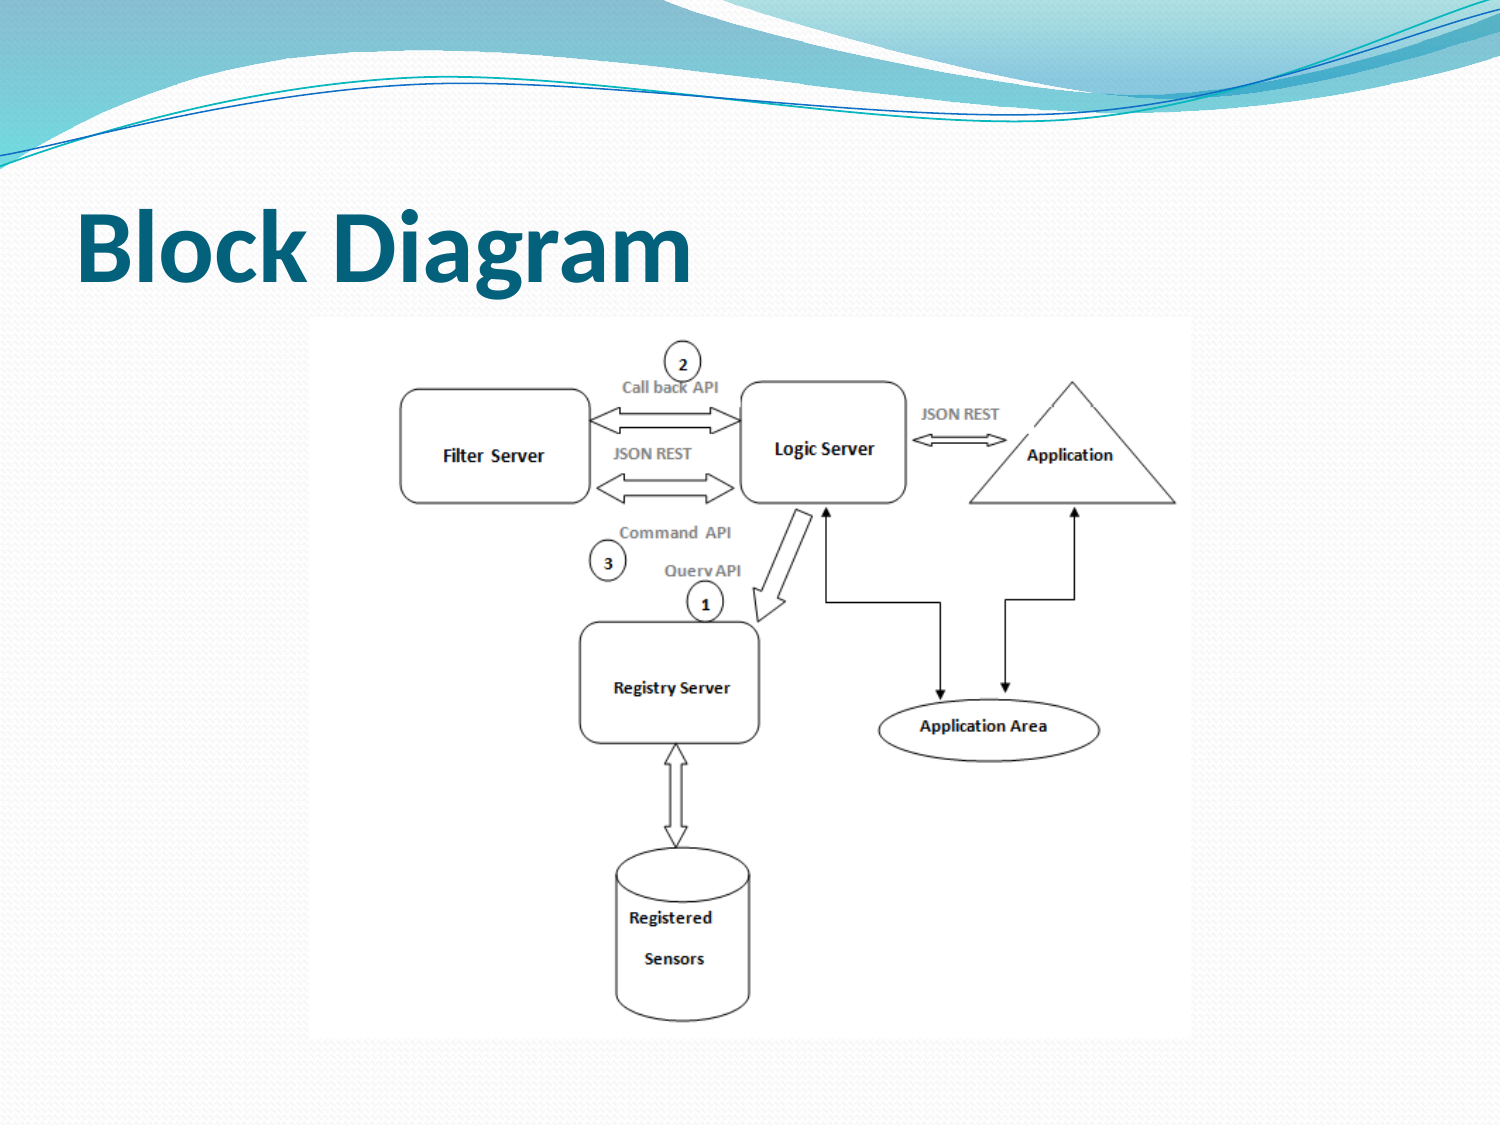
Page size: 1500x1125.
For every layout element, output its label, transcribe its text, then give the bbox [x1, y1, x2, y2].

title Block Diagram [75, 115, 1425, 303]
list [309, 317, 1191, 1038]
